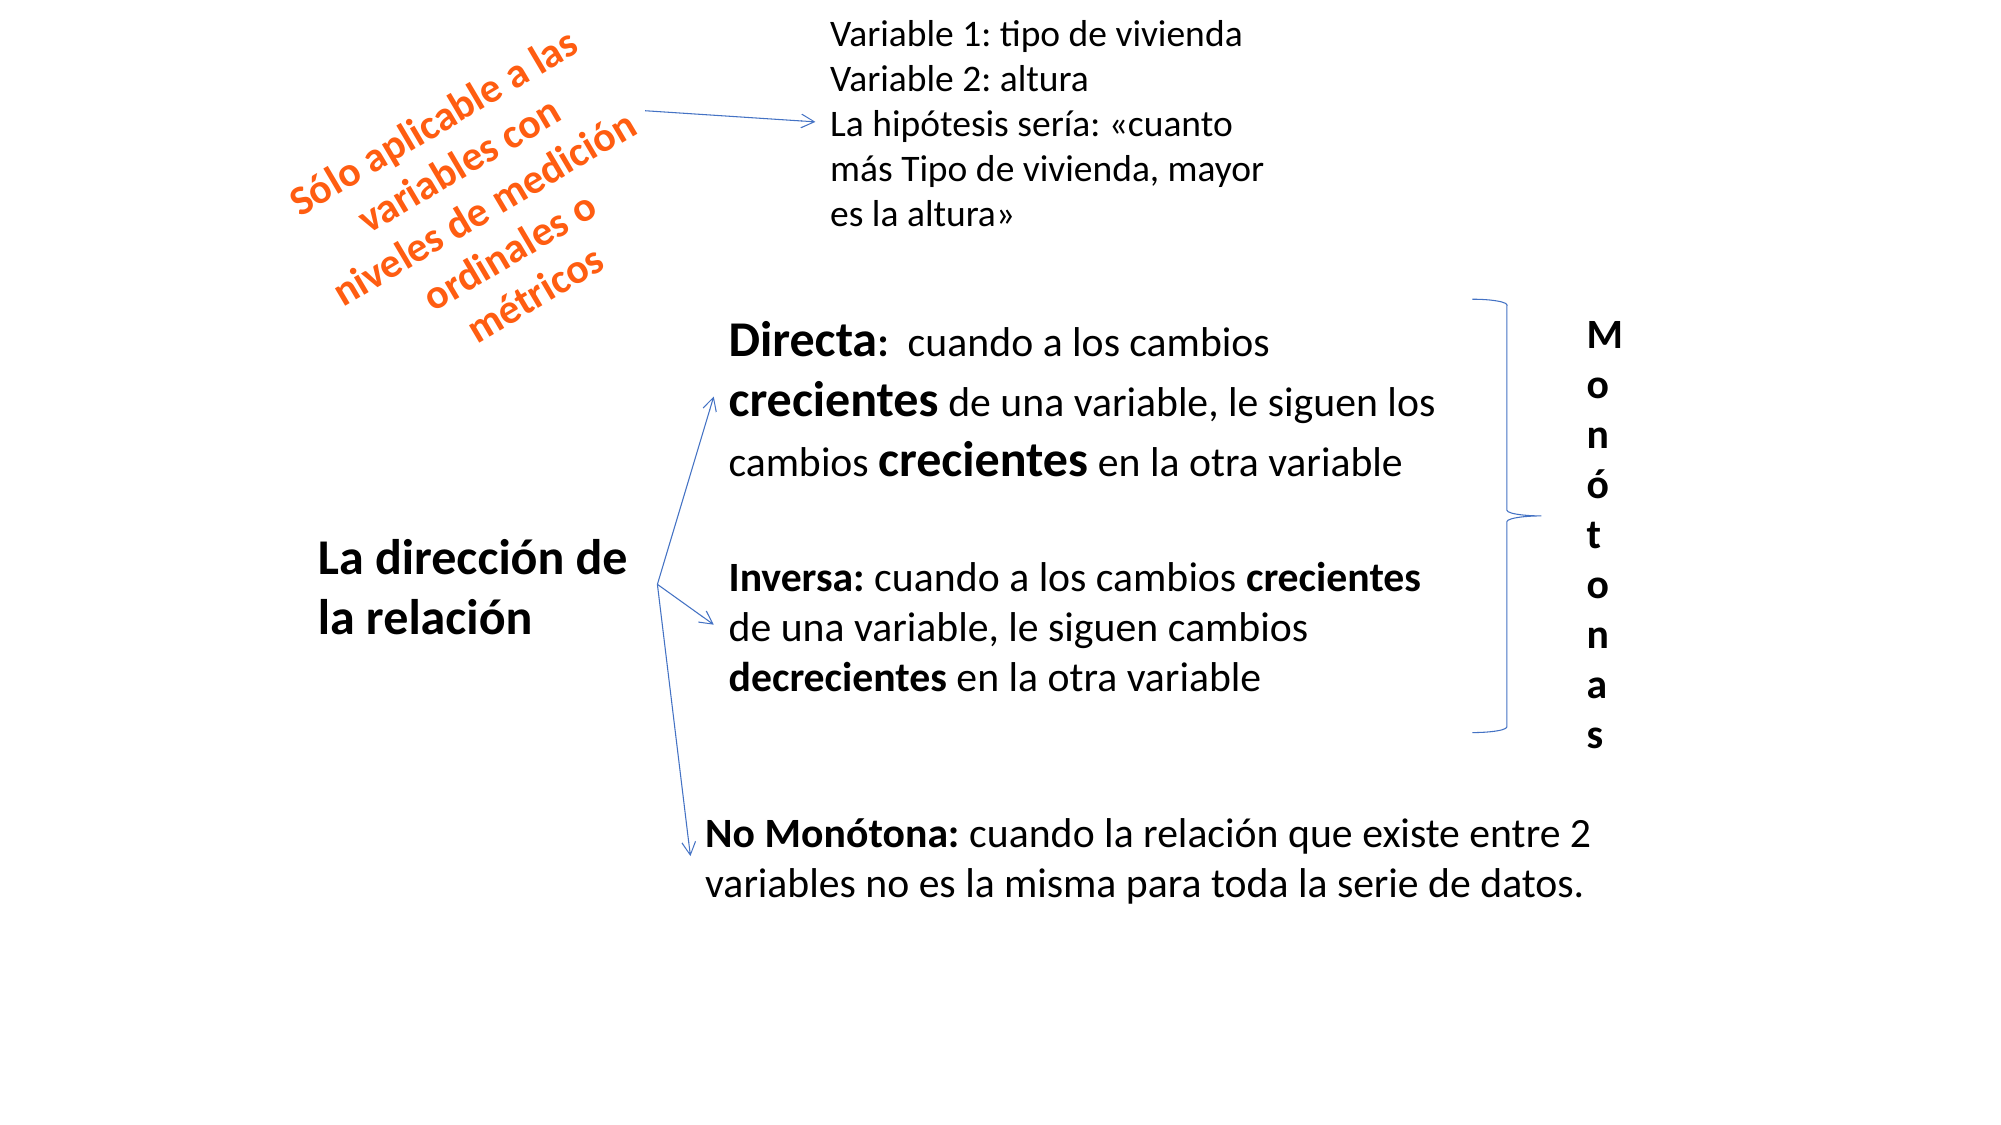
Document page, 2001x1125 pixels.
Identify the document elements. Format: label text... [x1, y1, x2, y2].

text_box La dirección de la relación [303, 516, 657, 652]
text_box [1472, 298, 1542, 734]
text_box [657, 585, 691, 857]
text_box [691, 585, 714, 626]
text_box Sólo aplicable a las variables con niveles de medición ordinales o métricos [253, 0, 713, 416]
text_box Directa: cuando a los cambios crecientes de una variable, le siguen los cambios crecientes en la otra variable [713, 299, 1472, 494]
text_box No Monótona: cuando la relación que existe entre 2 variables no es la misma para toda la serie de datos. [690, 798, 1633, 914]
text_box Monótonas [1571, 299, 1633, 765]
text_box Variable 1: tipo de vivienda Variable 2: altura La hipótesis sería: «cuanto más Tipo de vivienda, mayor es la altura» [815, 2, 1312, 242]
text_box Inversa: cuando a los cambios crecientes de una variable, le siguen cambios decrecientes en la otra variable [713, 542, 1472, 708]
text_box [645, 110, 816, 124]
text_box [657, 397, 714, 585]
